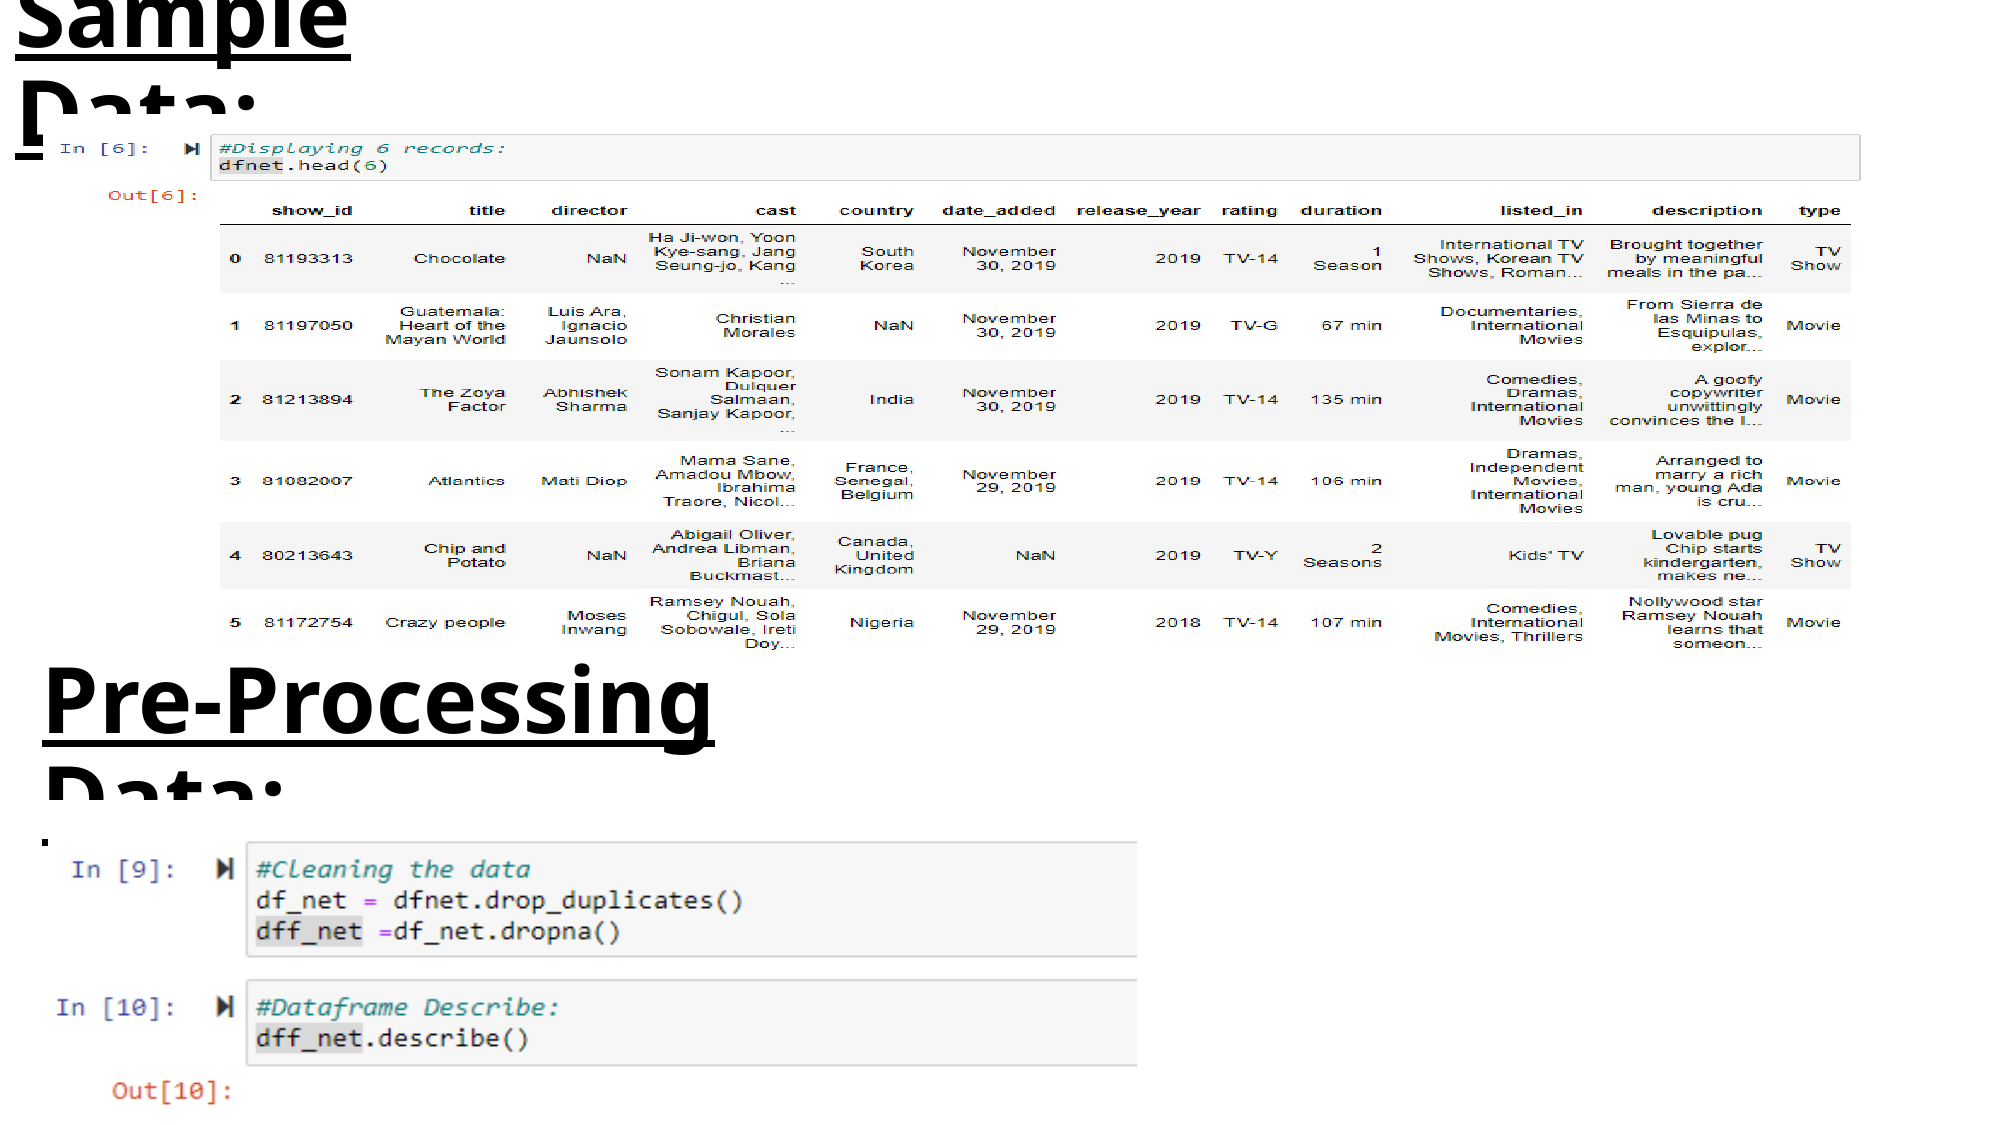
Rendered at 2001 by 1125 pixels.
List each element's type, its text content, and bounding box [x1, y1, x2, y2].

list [43, 114, 1870, 665]
text_box Pre-Processing Data: [26, 646, 813, 860]
picture [48, 800, 1137, 1112]
title Sample Data: [0, 0, 593, 176]
